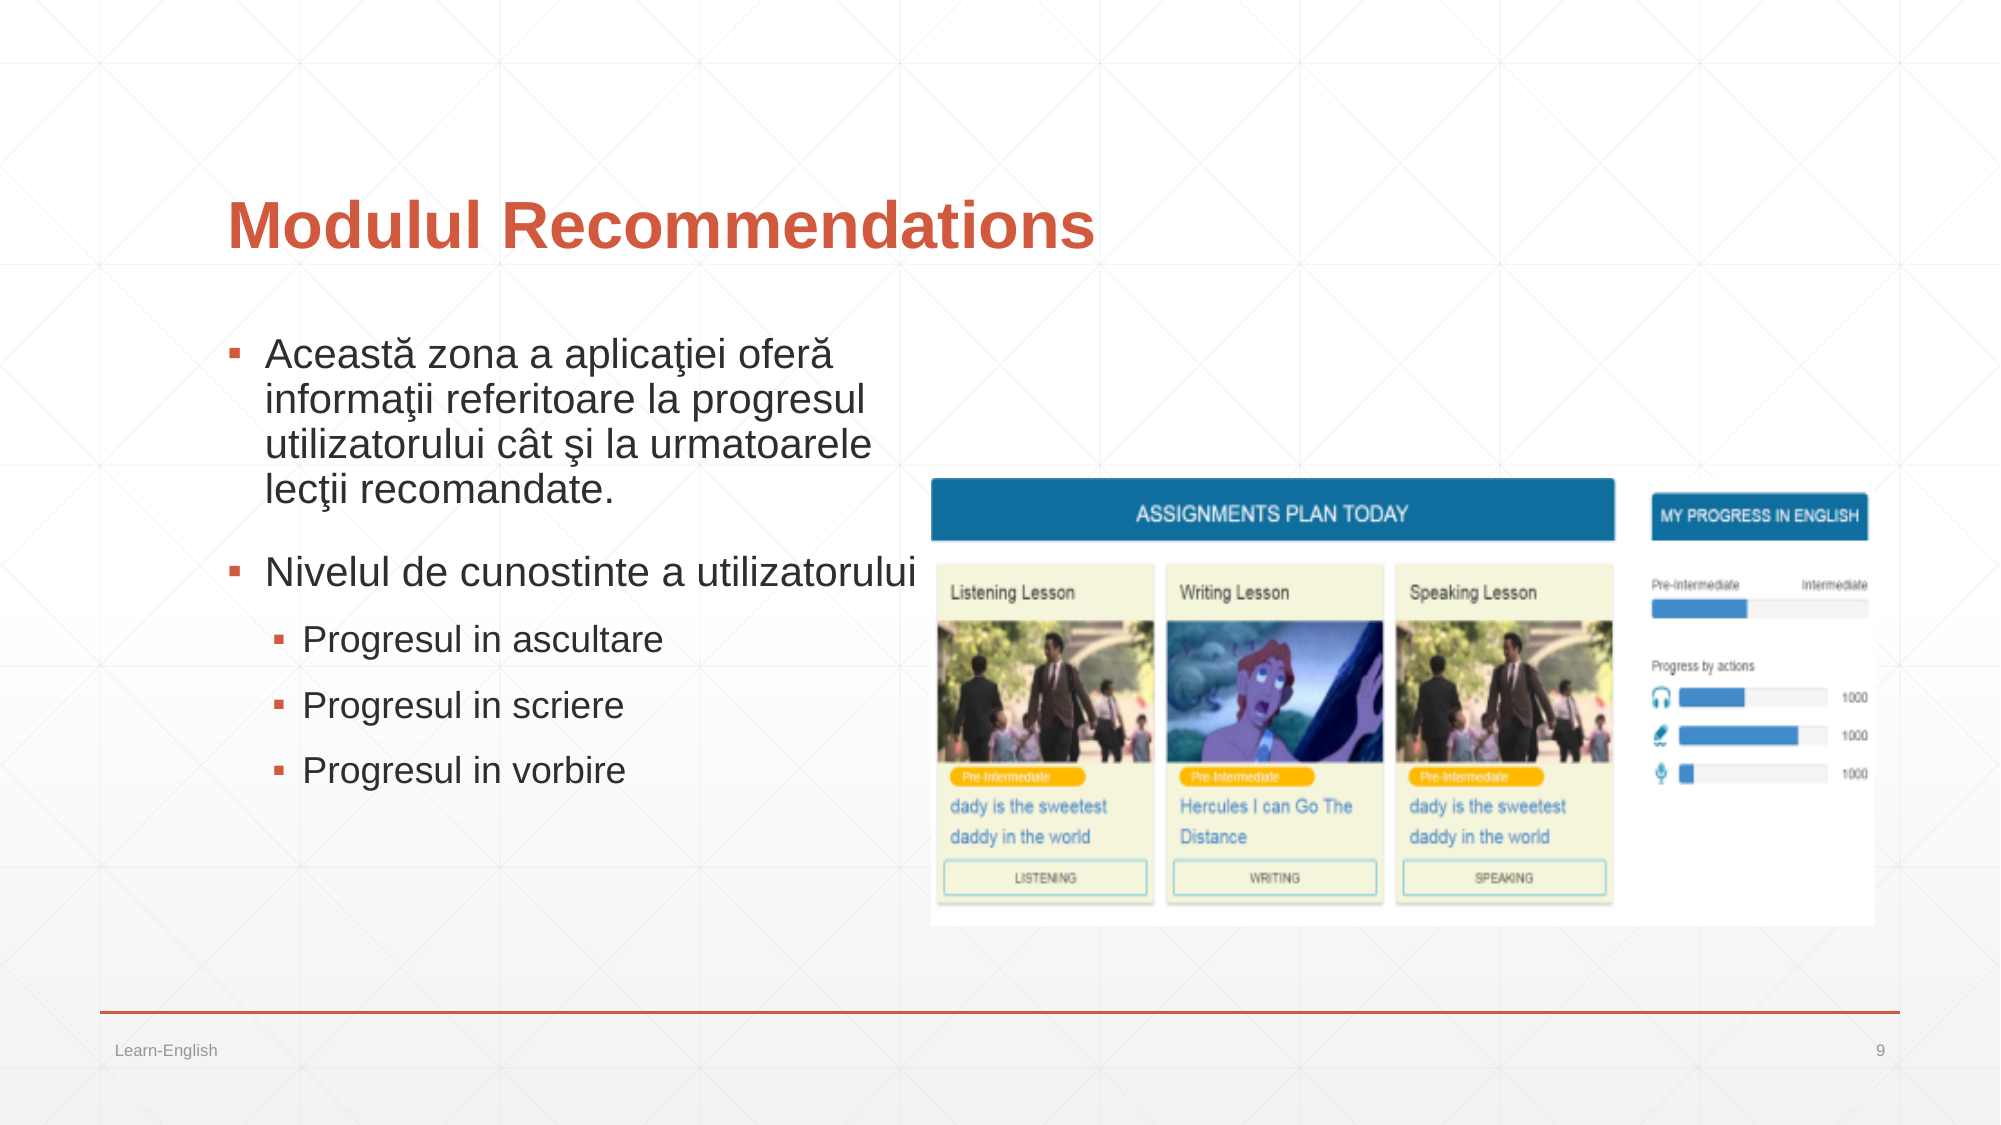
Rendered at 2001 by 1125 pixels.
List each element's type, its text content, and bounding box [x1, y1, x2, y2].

list Această zona a aplicaţiei oferă informaţii referitoare la progresul utilizatorului cât şi la urmatoarele lecţii recomandate. Nivelul de cunostinte a utilizatorului Progresul in ascultare Progresul in scriere Progresul in vorbire [212, 324, 949, 950]
picture [931, 478, 1875, 927]
title Modulul Recommendations [212, 82, 1788, 271]
footer Learn-English [99, 1031, 1106, 1069]
slide_number 9 [1749, 1031, 1901, 1069]
